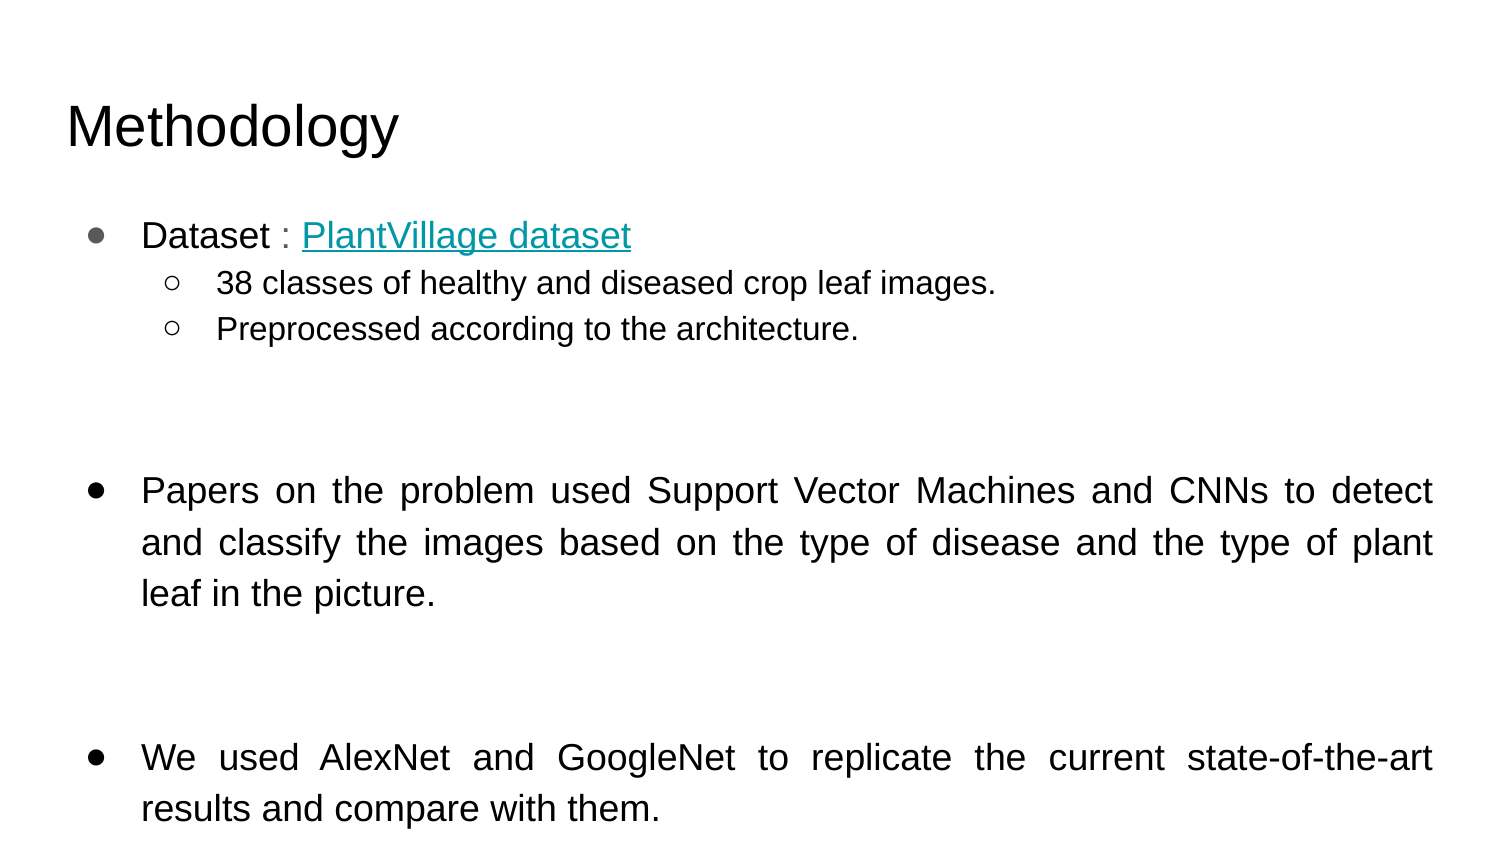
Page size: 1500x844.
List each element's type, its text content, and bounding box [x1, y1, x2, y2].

title Methodology [51, 72, 1449, 167]
list Dataset : PlantVillage dataset 38 classes of healthy and diseased crop leaf images. Preprocessed according to the architecture. Papers on the problem used Support Vector Machines and CNNs to detect and classify the images based on the type of disease and the type of plant leaf in the picture. We used AlexNet and GoogleNet to replicate the current state-of-the-art results and compare with them. [51, 189, 1449, 824]
